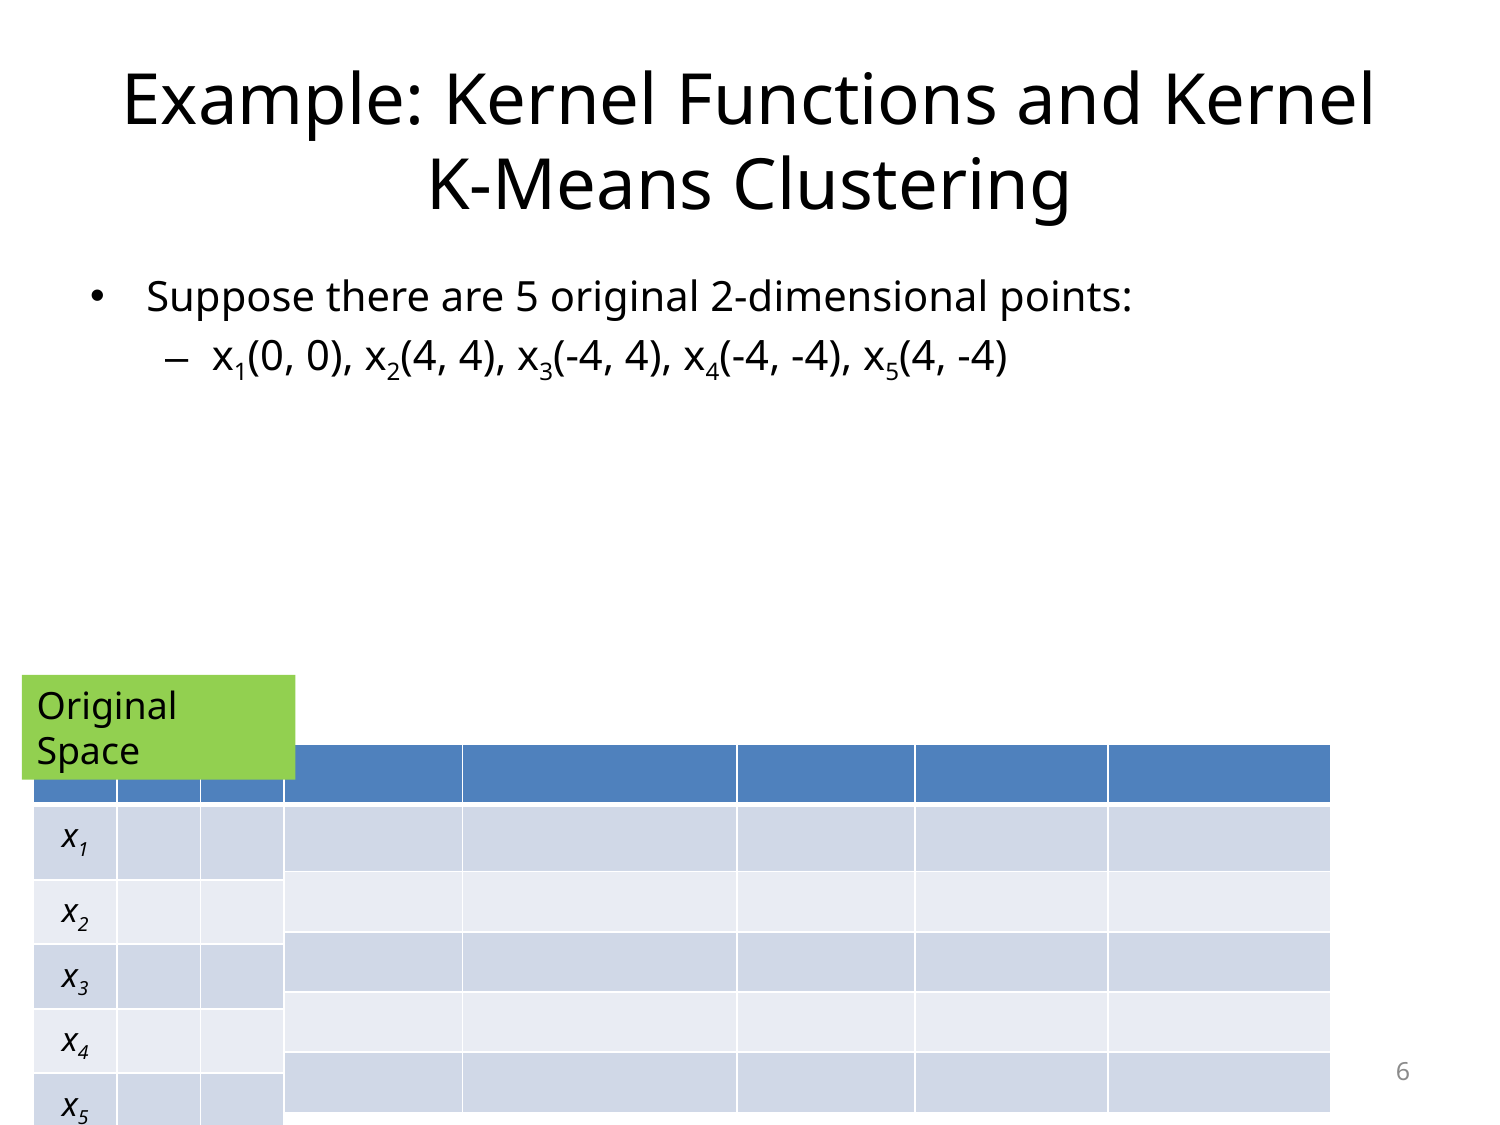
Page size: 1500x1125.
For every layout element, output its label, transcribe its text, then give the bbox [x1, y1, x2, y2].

slide_number 6 [1331, 1042, 1425, 1103]
list Suppose there are 5 original 2-dimensional points: x1(0, 0), x2(4, 4), x3(-4, 4), x4(-4, -4), x5(4, -4) [75, 262, 1425, 1005]
text_box Original Space [21, 674, 296, 780]
title Example: Kernel Functions and Kernel K-Means Clustering [75, 45, 1425, 233]
